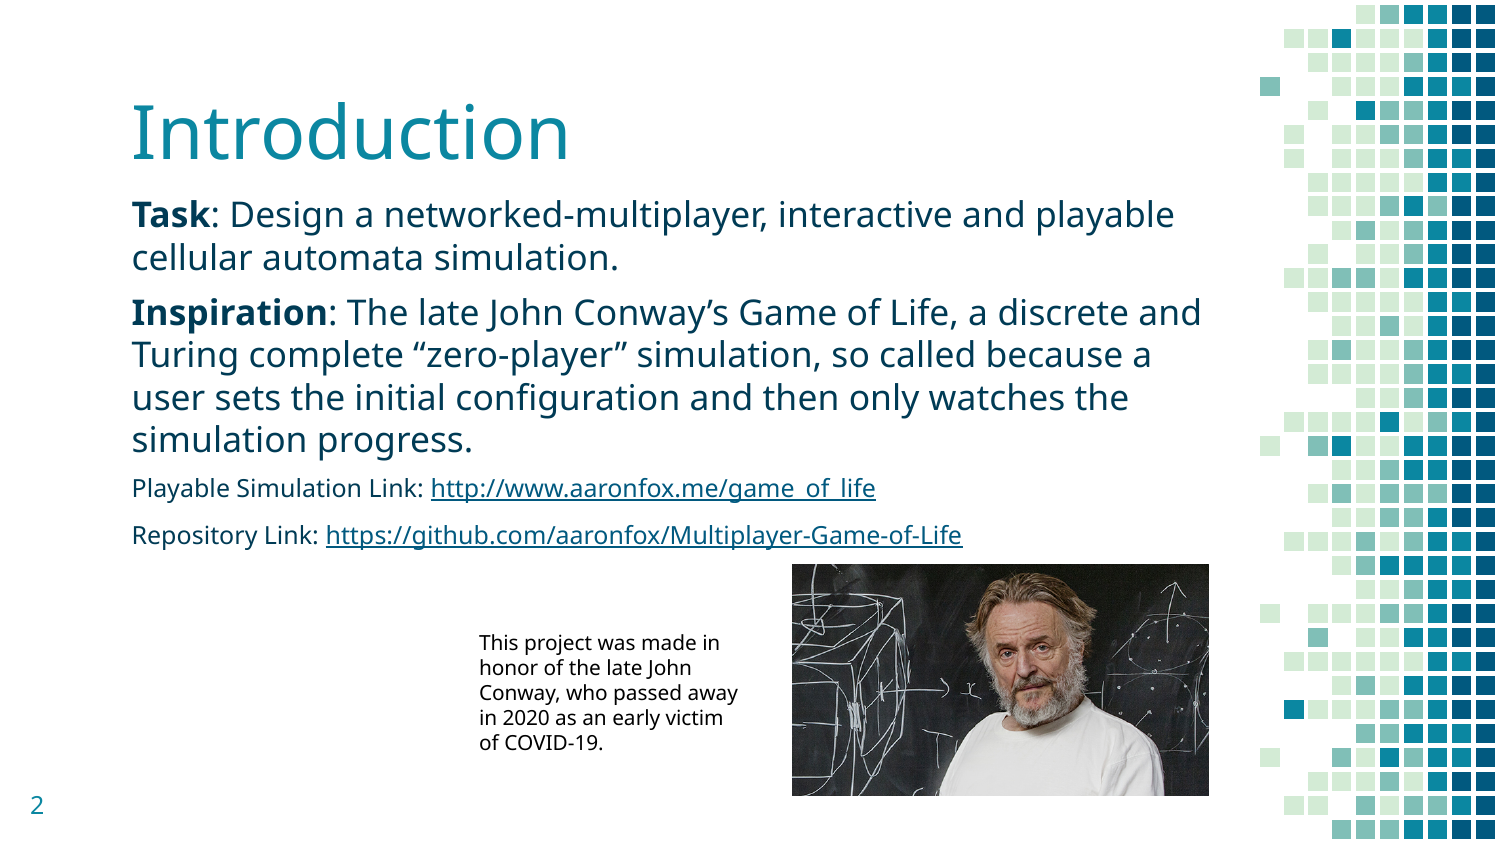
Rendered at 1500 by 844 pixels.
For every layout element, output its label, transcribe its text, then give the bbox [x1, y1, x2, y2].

slide_number ‹#› [15, 774, 105, 839]
text_box This project was made in honor of the late John Conway, who passed away in 2020 as an early victim of COVID-19. [464, 614, 762, 770]
list Task: Design a networked-multiplayer, interactive and playable cellular automata simulation. Inspiration: The late John Conway’s Game of Life, a discrete and Turing complete “zero-player” simulation, so called because a user sets the initial configuration and then only watches the simulation progress. Playable Simulation Link: http://www.aaronfox.me/game_of_life Repository Link: https://github.com/aaronfox/Multiplayer-Game-of-Life [116, 177, 1226, 667]
picture [792, 563, 1209, 797]
title Introduction [116, 49, 1226, 177]
